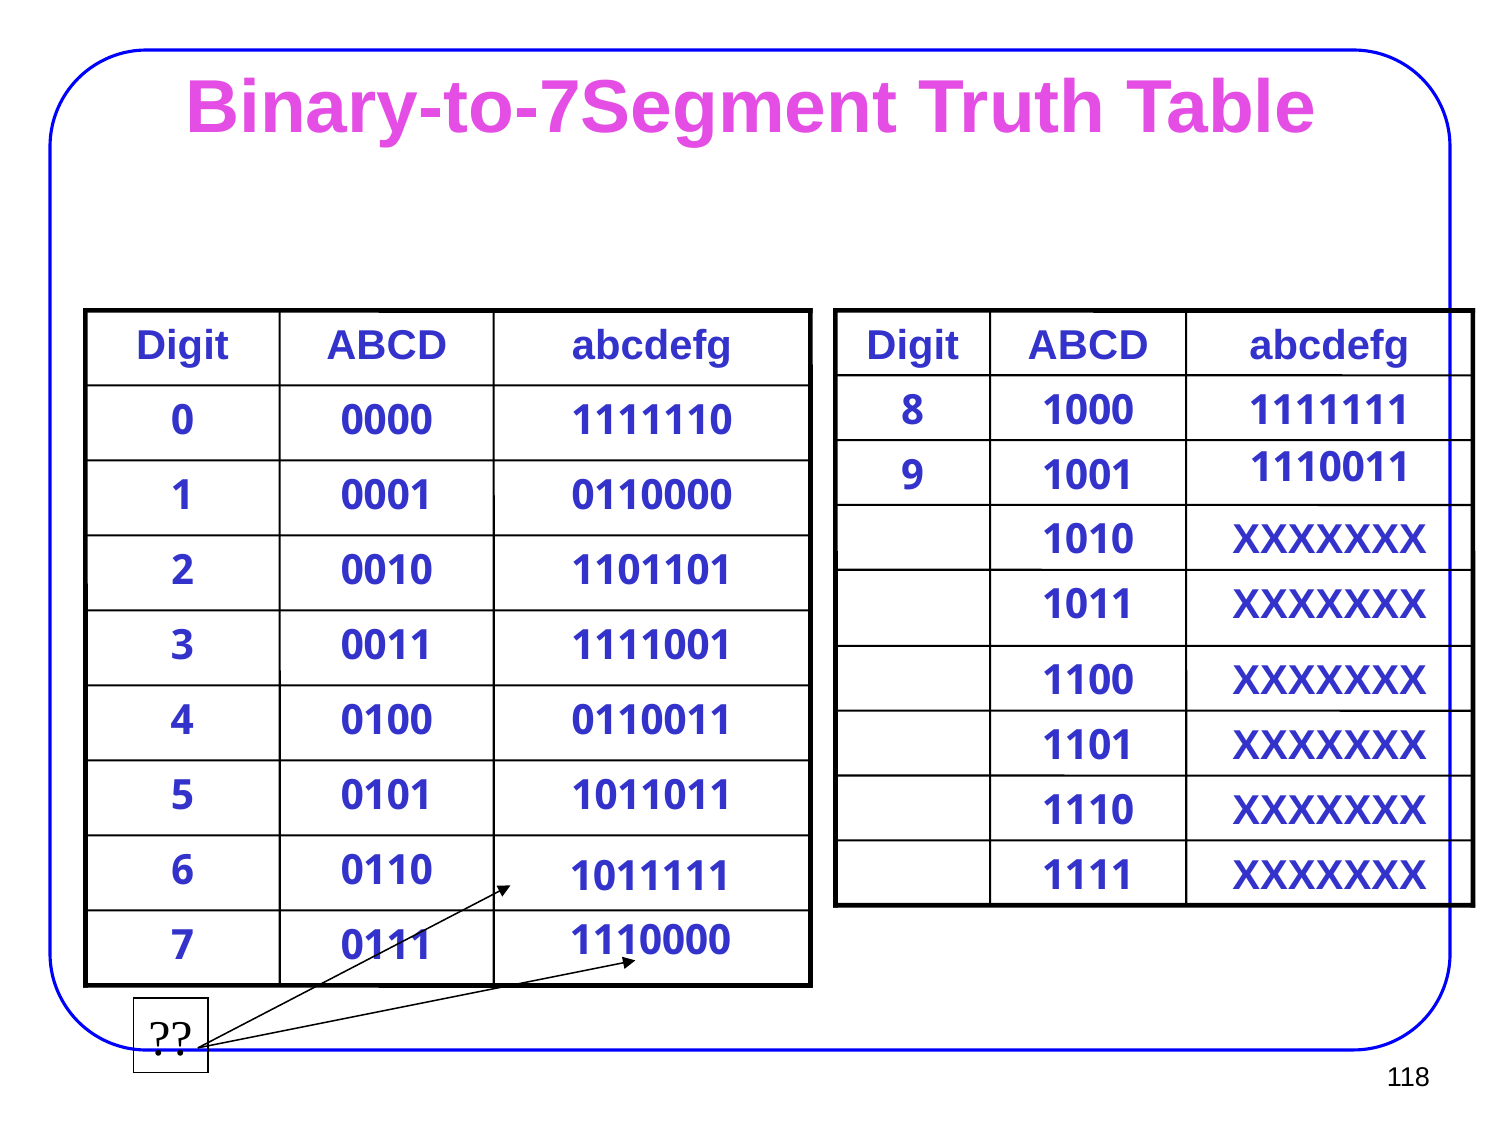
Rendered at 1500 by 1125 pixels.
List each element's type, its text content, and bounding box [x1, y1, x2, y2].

text_box 1100 [991, 646, 1186, 710]
text_box 3 [86, 611, 279, 685]
text_box 7 [86, 911, 279, 985]
text_box 1000 [991, 376, 1186, 440]
text_box 1110000 [492, 905, 809, 980]
text_box 0110 [280, 836, 493, 910]
text_box 5 [86, 761, 279, 835]
title Binary-to-7Segment Truth Table [113, 66, 1389, 140]
text_box ?? [133, 997, 208, 1073]
slide_number 118 [1351, 1047, 1444, 1104]
text_box XXXXXXX [1187, 646, 1472, 710]
text_box 0110000 [494, 461, 810, 535]
text_box XXXXXXX [1187, 570, 1472, 645]
text_box 0110011 [494, 686, 810, 760]
text_box ABCD [280, 311, 493, 385]
text_box Digit [836, 311, 990, 375]
text_box XXXXXXX [1187, 505, 1472, 569]
text_box ABCD [991, 311, 1186, 375]
text_box 0001 [280, 461, 493, 535]
text_box 2 [86, 536, 279, 610]
text_box XXXXXXX [1187, 711, 1472, 775]
text_box 1110 [991, 776, 1186, 840]
text_box XXXXXXX [1187, 776, 1472, 840]
text_box [836, 505, 990, 569]
text_box XXXXXXX [1187, 841, 1472, 905]
text_box 8 [836, 376, 990, 440]
text_box abcdefg [1187, 311, 1472, 375]
text_box 1011011 [494, 761, 810, 835]
text_box 9 [836, 441, 990, 504]
text_box 1111110 [494, 386, 810, 460]
text_box [836, 841, 990, 905]
text_box 1111111 [1187, 376, 1472, 432]
text_box 1 [86, 461, 279, 535]
text_box 1001 [991, 441, 1186, 504]
text_box [836, 646, 990, 710]
text_box 0111 [280, 911, 459, 985]
text_box 1101101 [494, 536, 810, 610]
text_box 1011 [991, 570, 1186, 645]
text_box [836, 776, 990, 840]
text_box 1110011 [1187, 432, 1474, 498]
text_box 4 [86, 686, 279, 760]
text_box [836, 570, 990, 645]
text_box 1011111 [492, 841, 809, 905]
text_box 6 [86, 836, 279, 910]
text_box abcdefg [494, 311, 810, 385]
text_box 0100 [280, 686, 493, 760]
text_box 0101 [280, 761, 493, 835]
text_box 1111001 [494, 611, 810, 685]
text_box 1101 [991, 711, 1186, 775]
text_box 0 [86, 386, 279, 460]
text_box 1111 [991, 841, 1186, 905]
text_box [836, 711, 990, 775]
text_box 1010 [991, 505, 1186, 569]
text_box 0011 [280, 611, 493, 685]
text_box 0010 [280, 536, 493, 610]
text_box Digit [86, 311, 279, 385]
text_box 0111 [321, 911, 493, 985]
text_box 0000 [280, 386, 493, 460]
